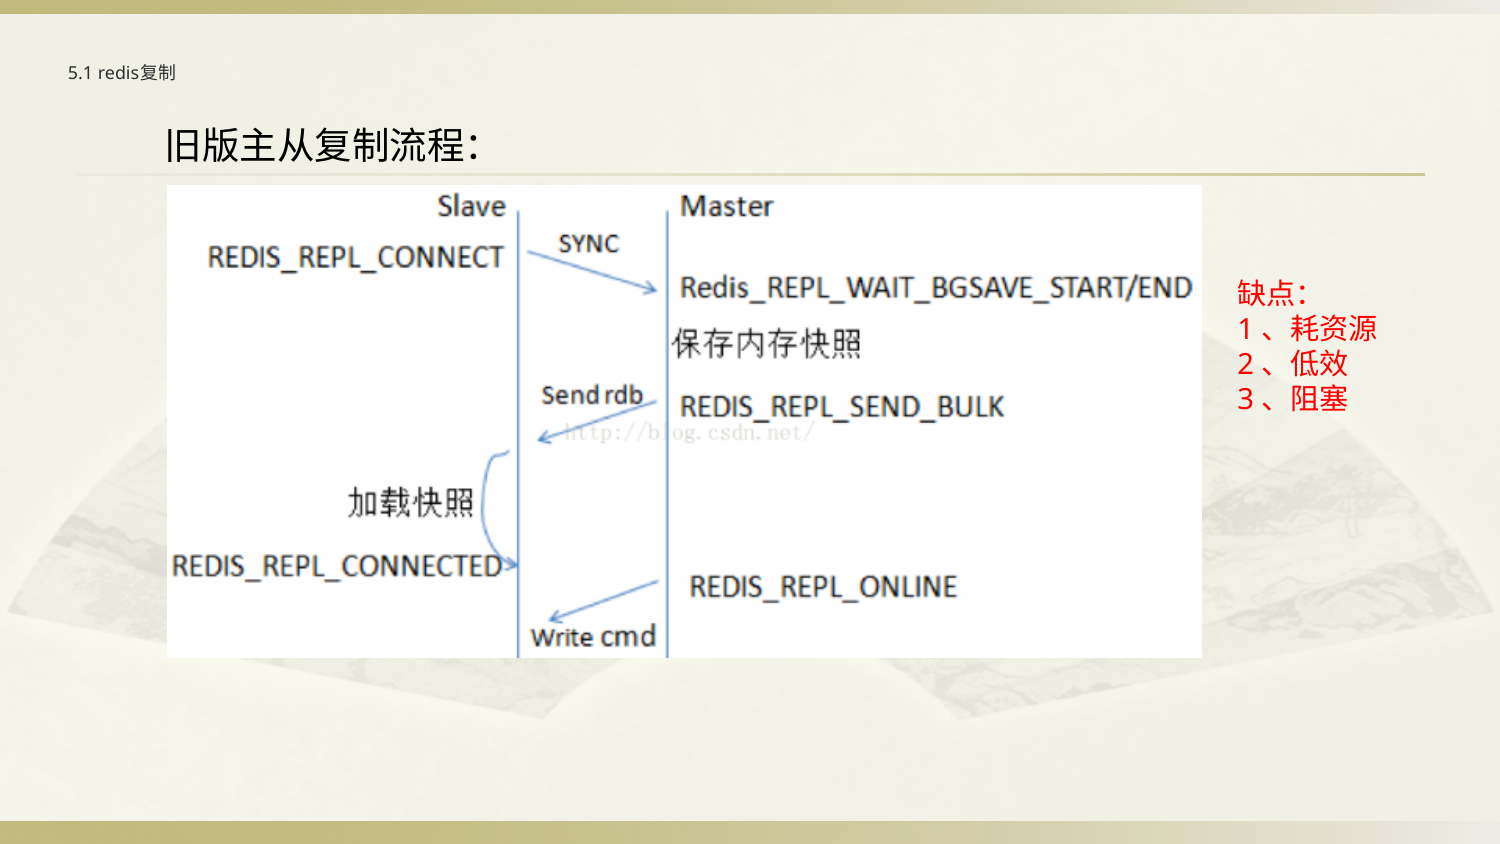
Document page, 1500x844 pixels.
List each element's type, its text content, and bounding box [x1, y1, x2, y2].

picture [166, 185, 1202, 658]
list 旧版主从复制流程： [75, 114, 1425, 754]
title 5.1 redis复制 [53, 32, 1404, 113]
text_box 缺点： 1、耗资源 2、低效 3、阻塞 [1222, 268, 1459, 423]
